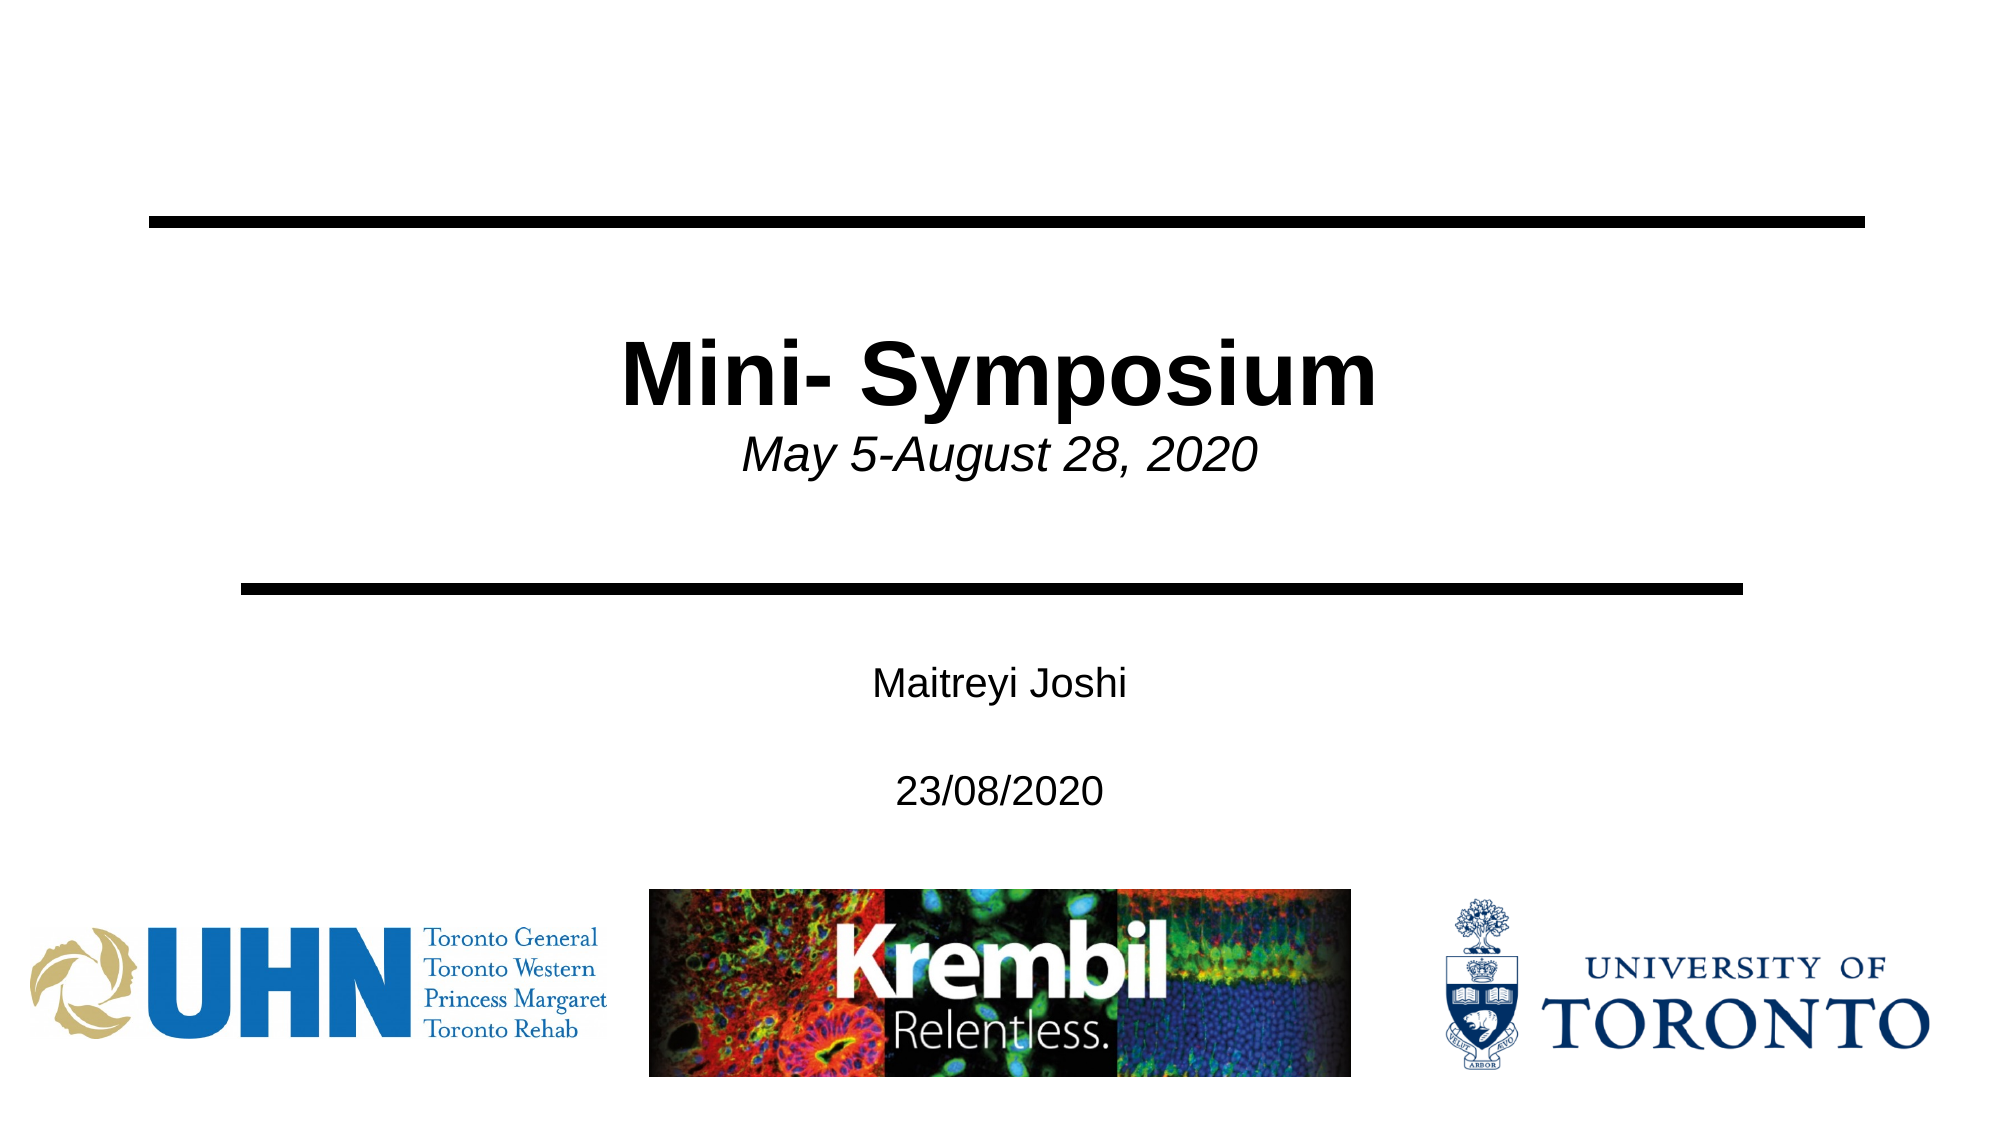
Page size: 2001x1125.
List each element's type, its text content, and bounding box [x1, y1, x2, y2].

text_box Mini- Symposium May 5-August 28, 2020 [0, 222, 2000, 587]
picture [649, 889, 1351, 1077]
text_box Maitreyi Joshi 23/08/2020 [249, 587, 1750, 829]
picture [1393, 845, 1982, 1121]
picture [30, 927, 607, 1039]
